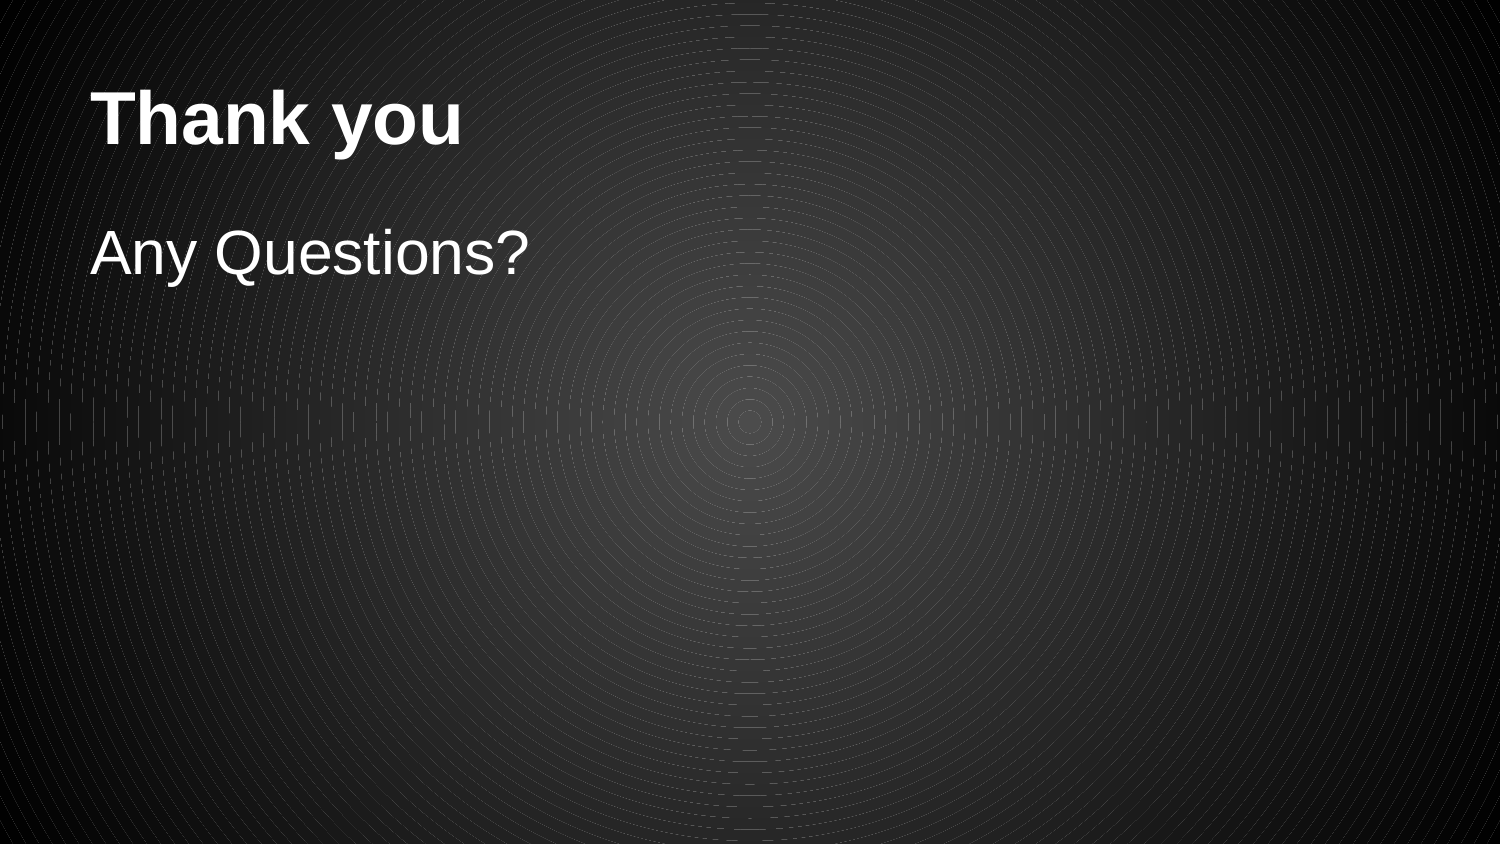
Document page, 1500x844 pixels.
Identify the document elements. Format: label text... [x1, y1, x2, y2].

list Any Questions? [75, 196, 1425, 808]
title Thank you [75, 33, 1425, 175]
